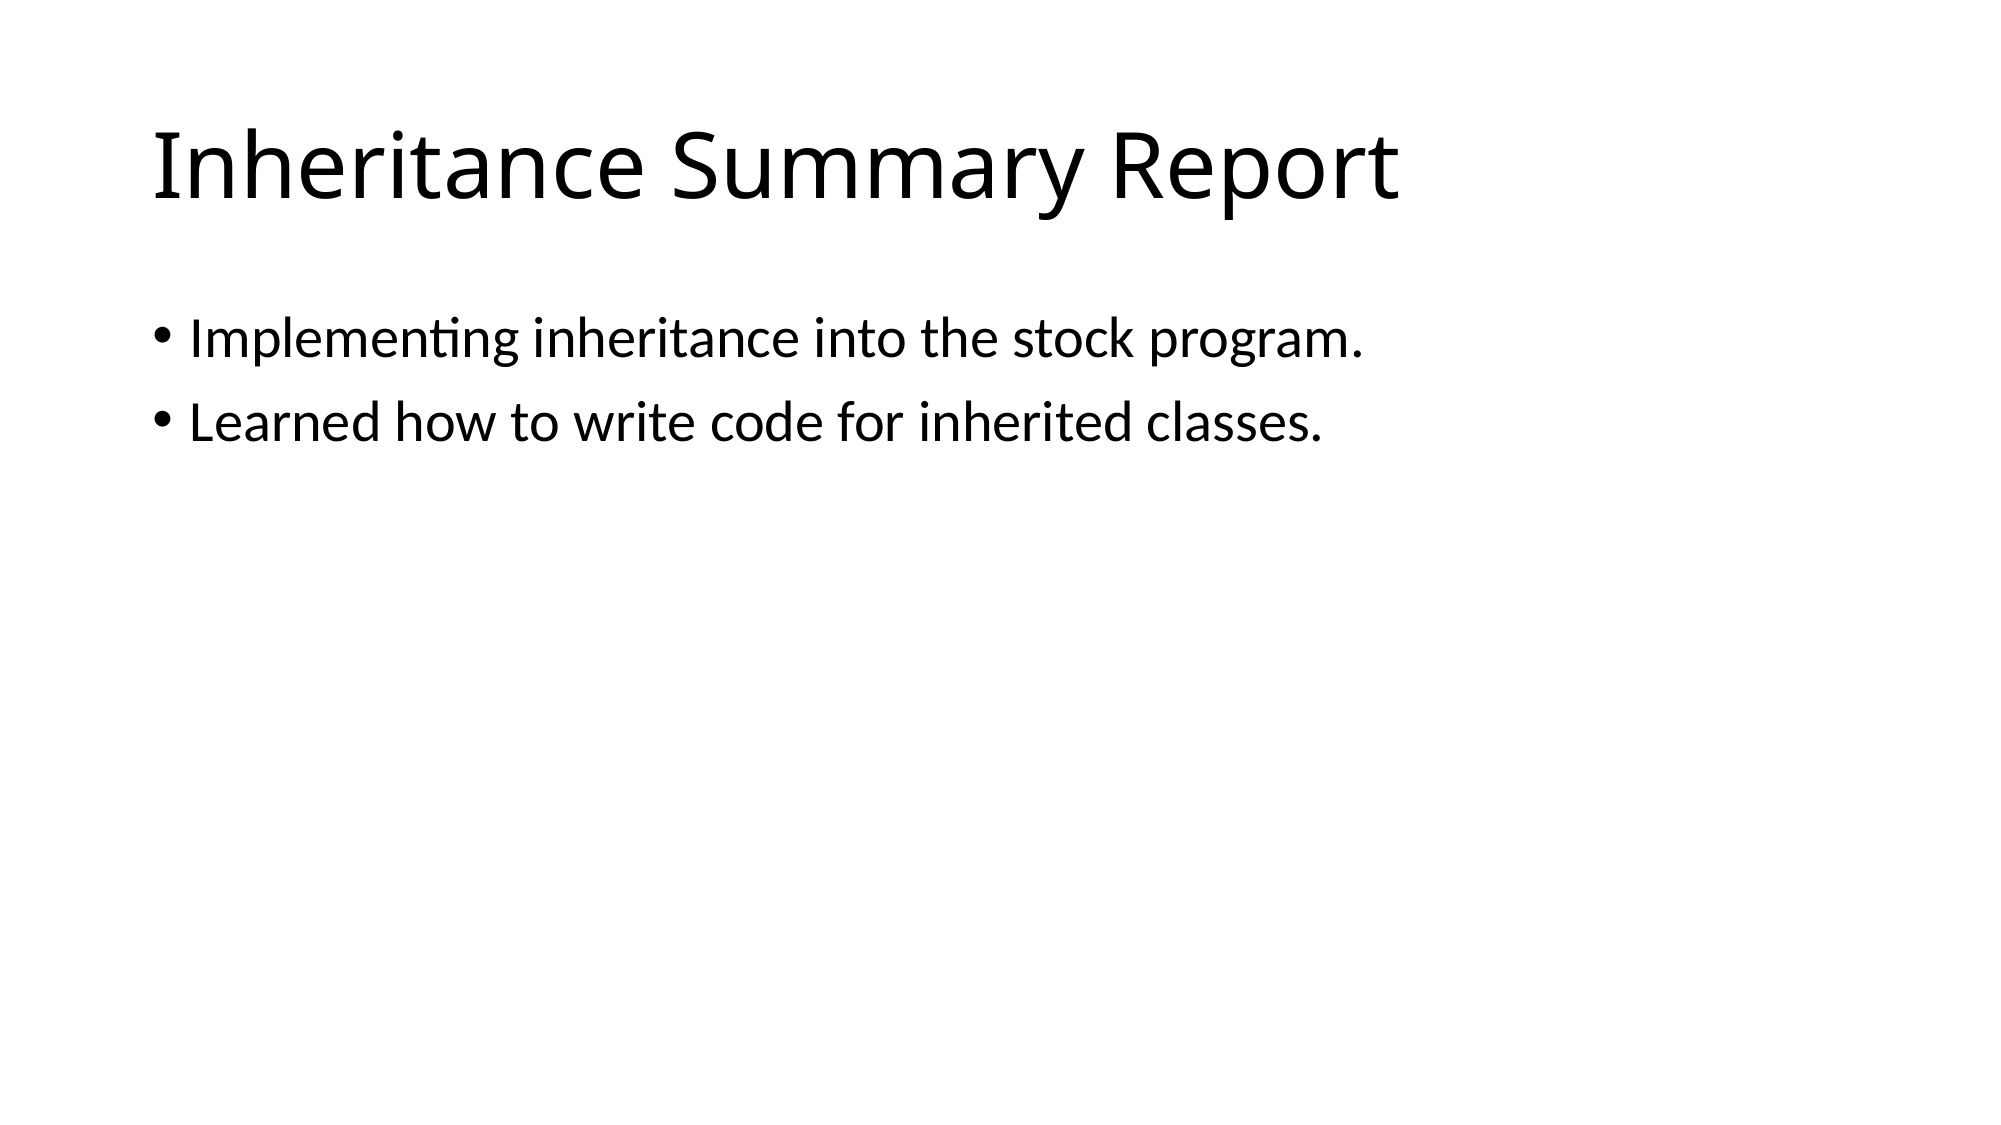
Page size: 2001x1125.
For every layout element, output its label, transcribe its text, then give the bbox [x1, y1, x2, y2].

title Inheritance Summary Report [137, 59, 1863, 278]
list Implementing inheritance into the stock program. Learned how to write code for inherited classes. [137, 299, 1863, 1014]
